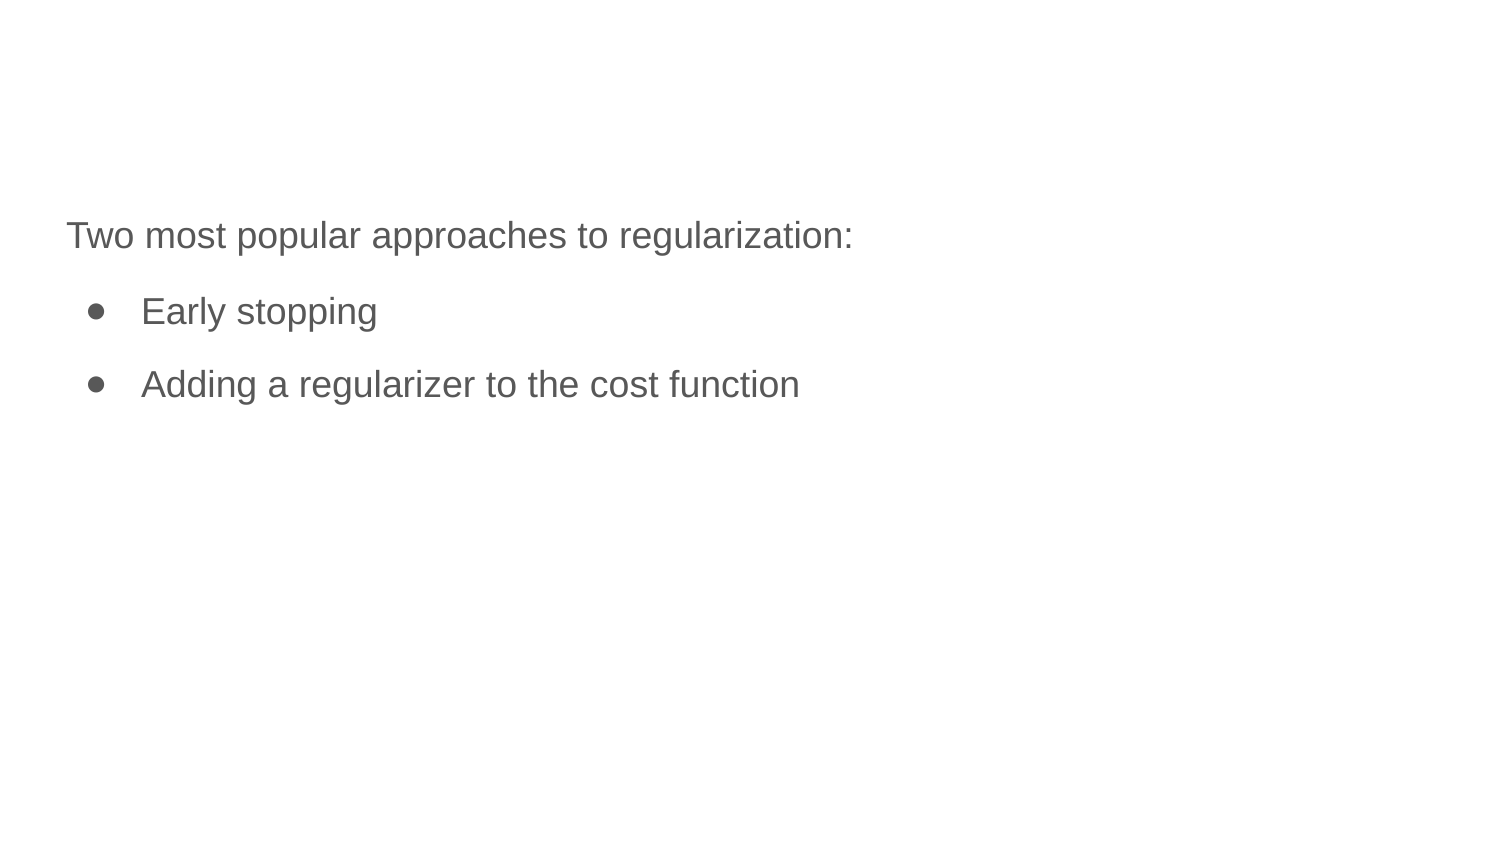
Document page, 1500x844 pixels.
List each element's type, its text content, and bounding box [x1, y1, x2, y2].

list Two most popular approaches to regularization: Early stopping Adding a regularizer to the cost function [50, 188, 1450, 750]
